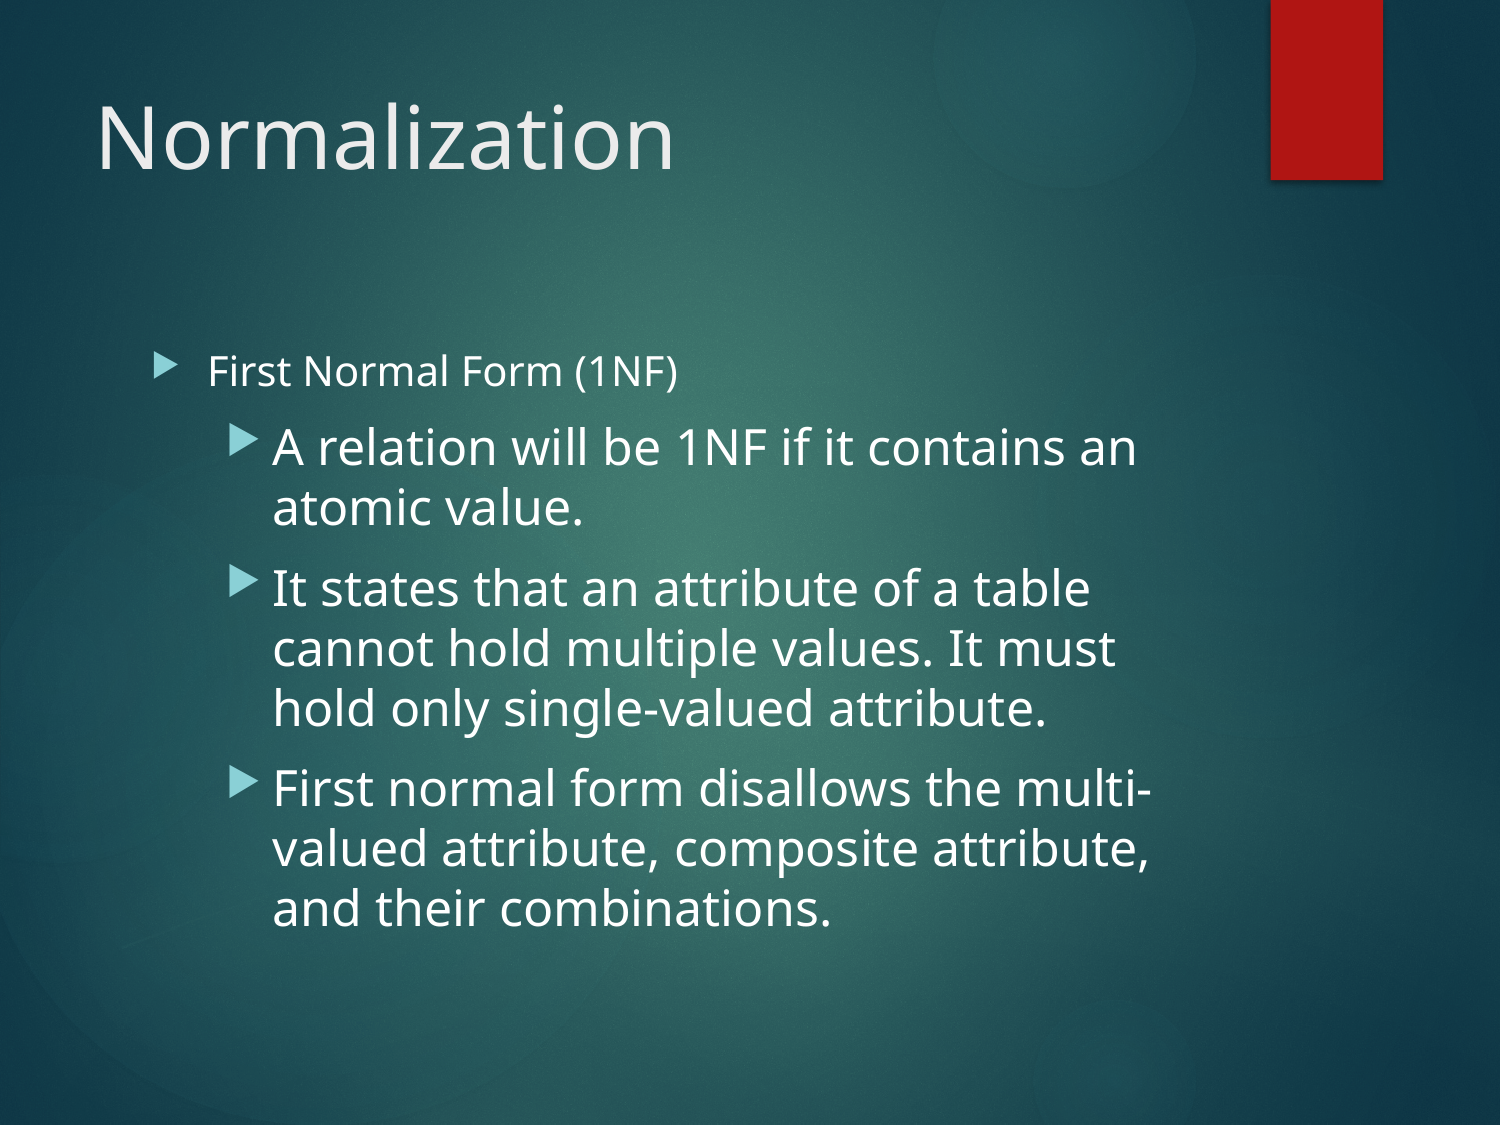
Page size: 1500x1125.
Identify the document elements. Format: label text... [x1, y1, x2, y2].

title Normalization [79, 74, 1237, 304]
list First Normal Form (1NF) A relation will be 1NF if it contains an atomic value. It states that an attribute of a table cannot hold multiple values. It must hold only single-valued attribute. First normal form disallows the multi-valued attribute, composite attribute, and their combinations. [135, 336, 1237, 1025]
